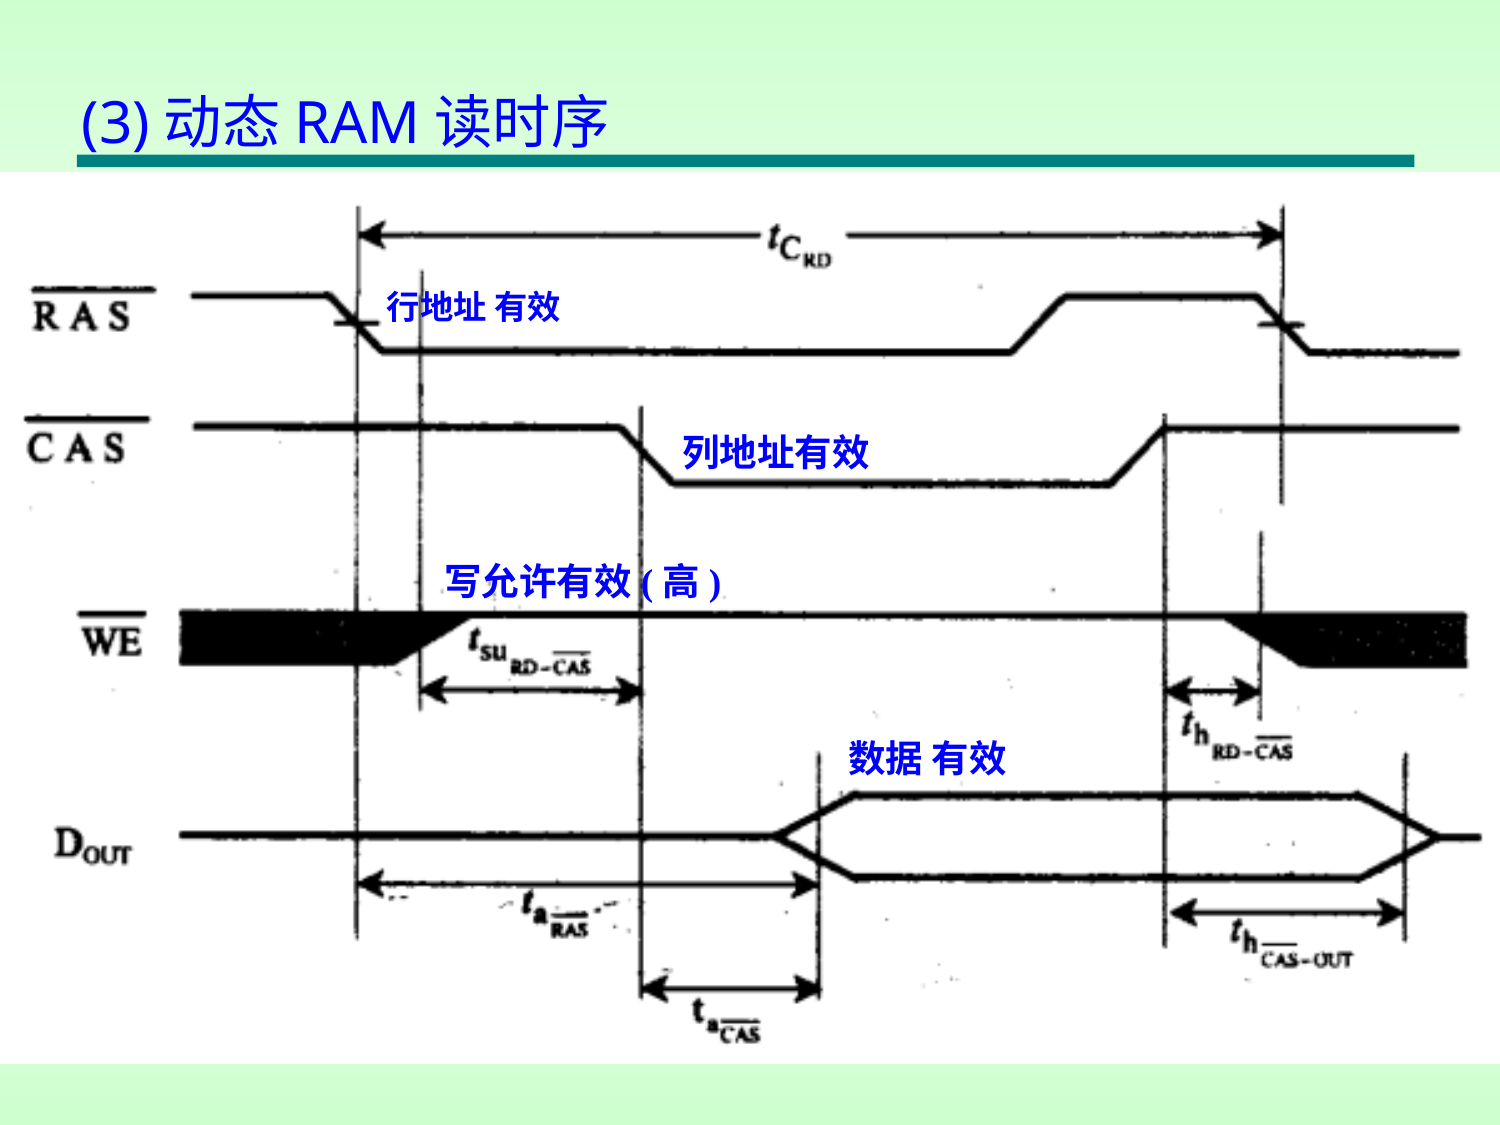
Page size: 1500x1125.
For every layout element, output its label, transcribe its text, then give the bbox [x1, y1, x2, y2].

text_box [0, 172, 1500, 1064]
title (3)动态RAM读时序 [66, 24, 1413, 163]
